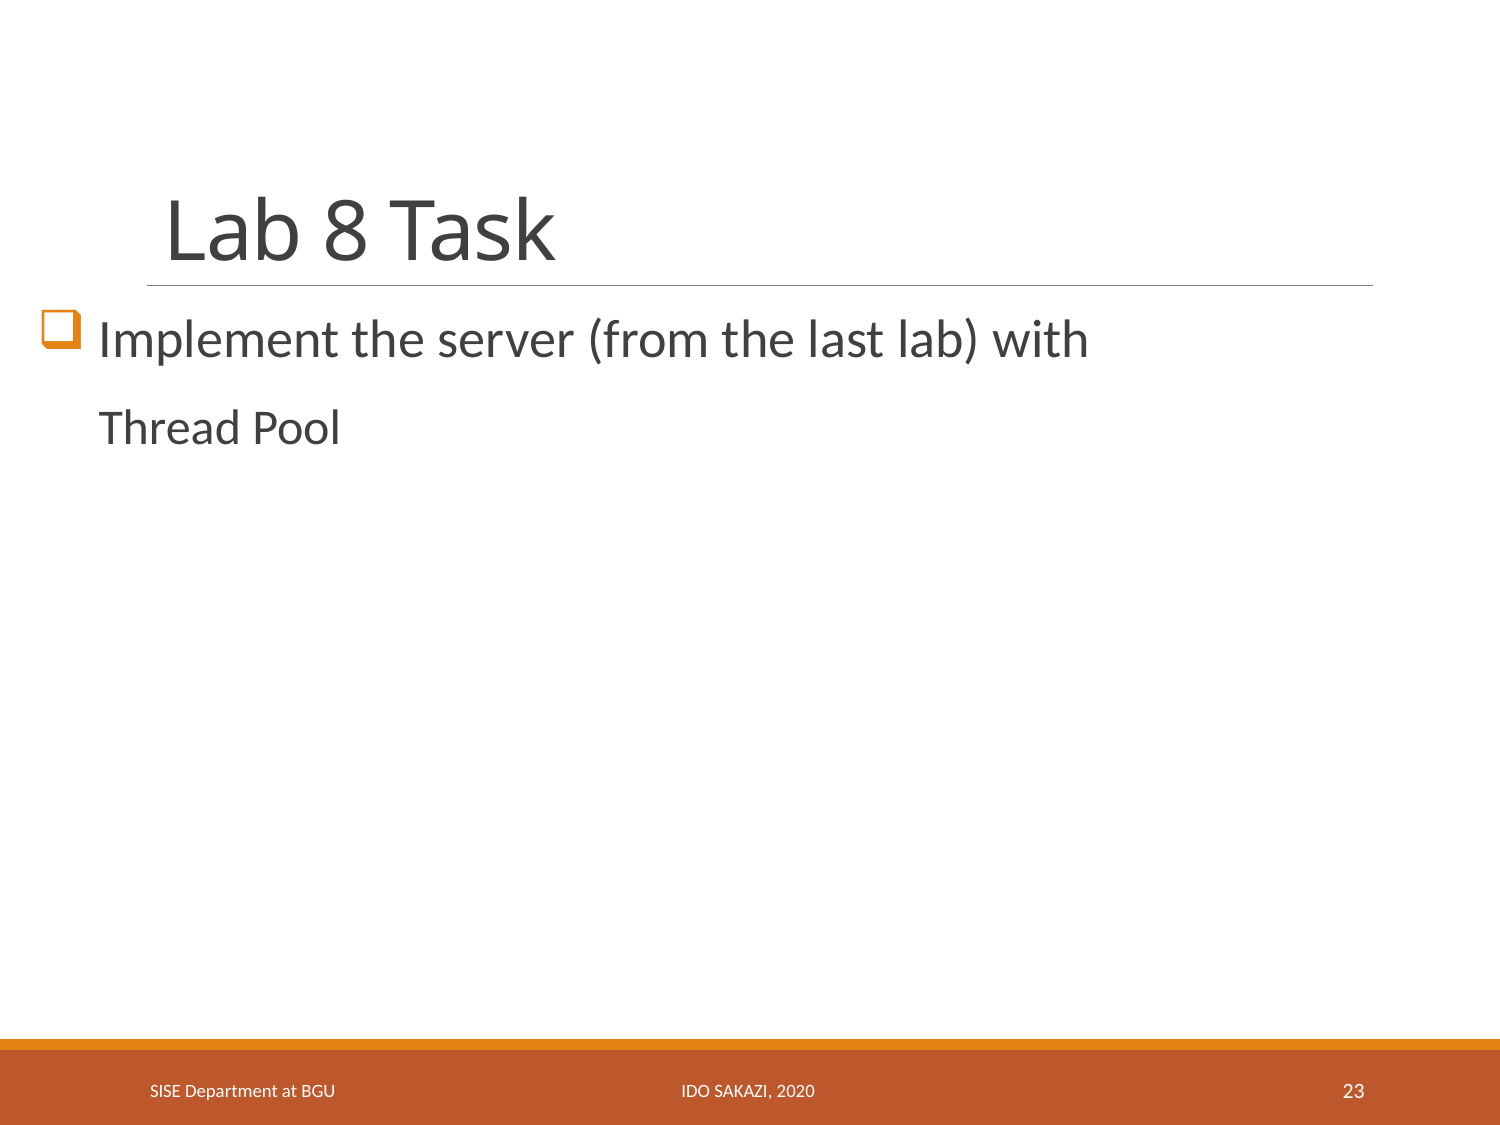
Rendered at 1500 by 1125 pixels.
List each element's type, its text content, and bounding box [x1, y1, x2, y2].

title Lab 8 Task [64, 47, 1459, 285]
list Implement the server (from the last lab) with Thread Pool [37, 302, 1275, 963]
footer Ido SAKaZi, 2020 [453, 1059, 1047, 1120]
slide_number SISE Department at BGU [135, 1059, 440, 1120]
slide_number 23 [1218, 1059, 1380, 1120]
